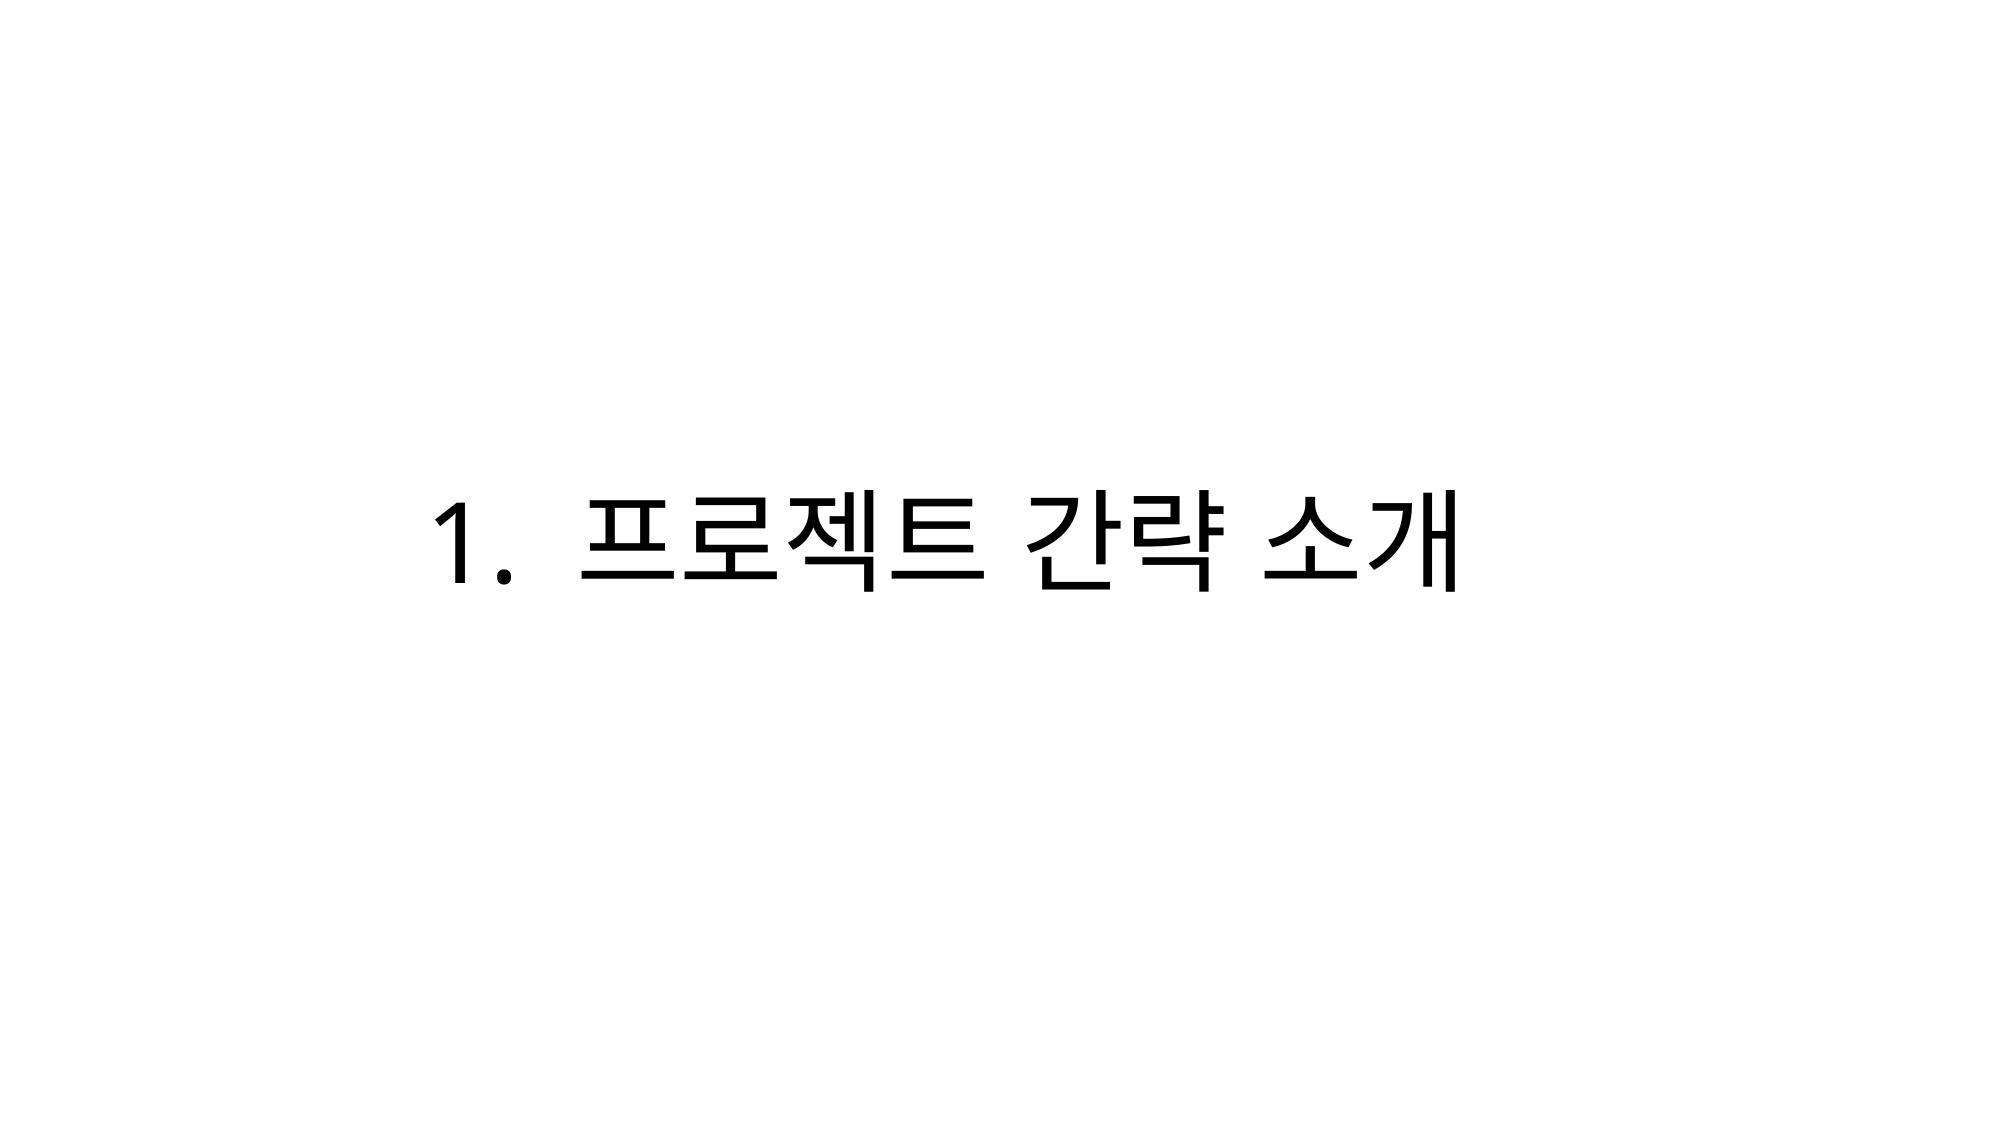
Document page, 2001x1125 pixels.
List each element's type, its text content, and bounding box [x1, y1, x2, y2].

text_box 1. 프로젝트 간략 소개 [410, 464, 1482, 614]
